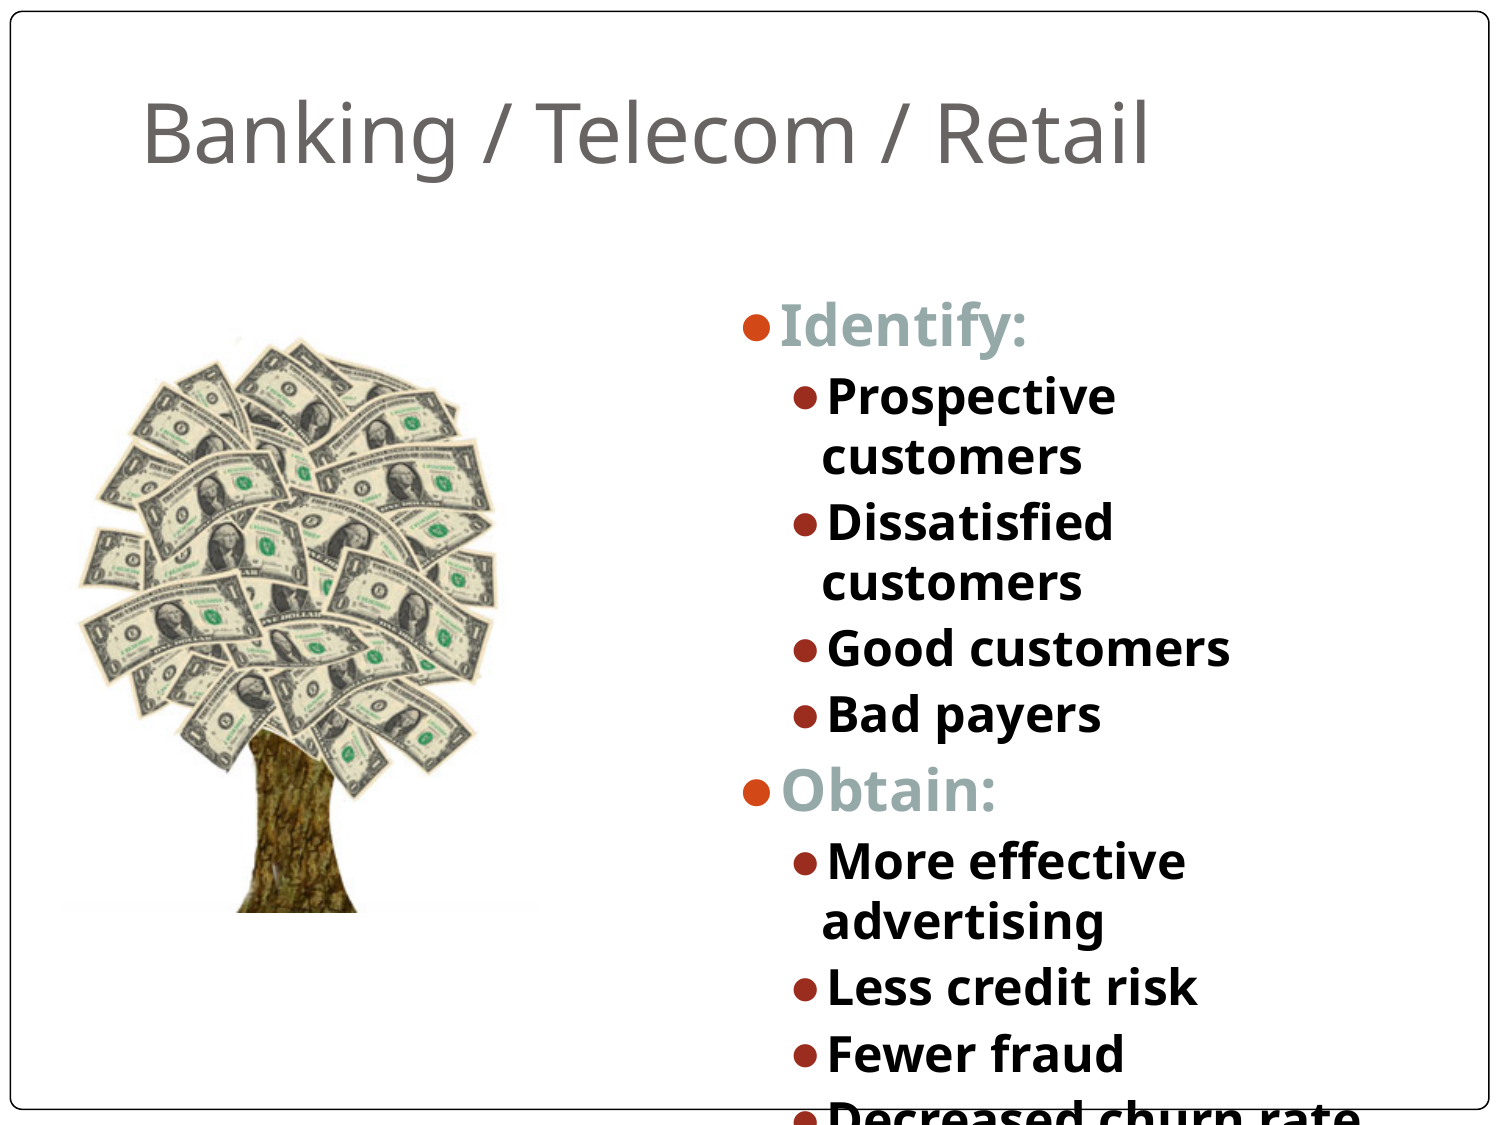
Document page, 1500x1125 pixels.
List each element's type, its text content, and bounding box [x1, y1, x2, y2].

picture [62, 326, 541, 913]
title Banking / Telecom / Retail [125, 37, 1400, 196]
list Identify: Prospective customers Dissatisfied customers Good customers Bad payers Obtain: More effective advertising Less credit risk Fewer fraud Decreased churn rate [657, 224, 1450, 1068]
